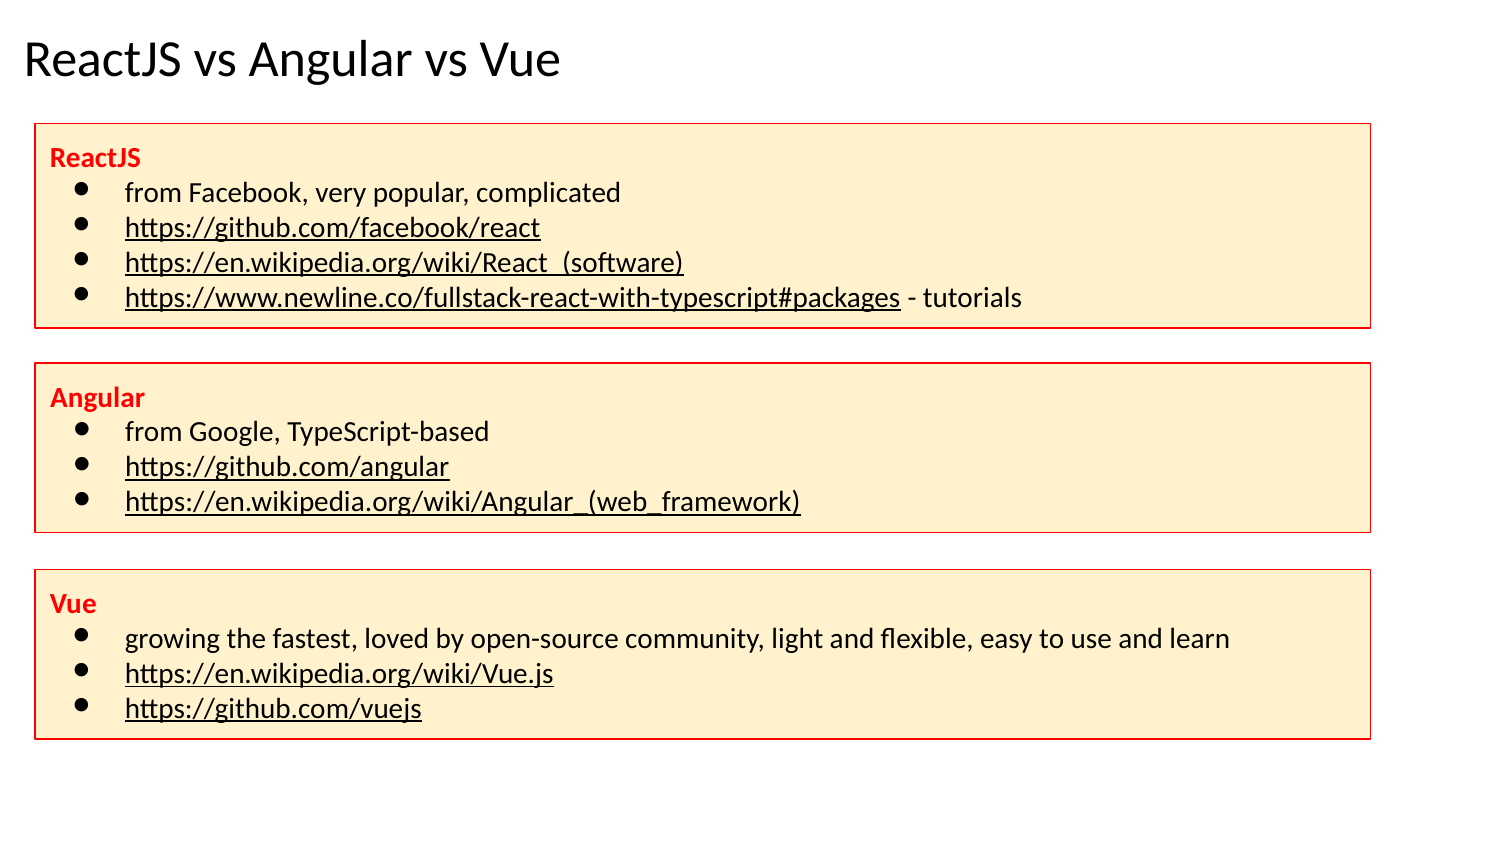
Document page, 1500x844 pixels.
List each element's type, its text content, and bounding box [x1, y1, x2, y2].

text_box ReactJS from Facebook, very popular, complicated https://github.com/facebook/react https://en.wikipedia.org/wiki/React_(software) https://www.newline.co/fullstack-react-with-typescript#packages - tutorials [34, 123, 1371, 329]
text_box Vue growing the fastest, loved by open-source community, light and flexible, easy to use and learn https://en.wikipedia.org/wiki/Vue.js https://github.com/vuejs [34, 569, 1371, 740]
text_box Angular from Google, TypeScript-based https://github.com/angular https://en.wikipedia.org/wiki/Angular_(web_framework) [35, 362, 1371, 533]
text_box ReactJS vs Angular vs Vue [8, 9, 699, 102]
